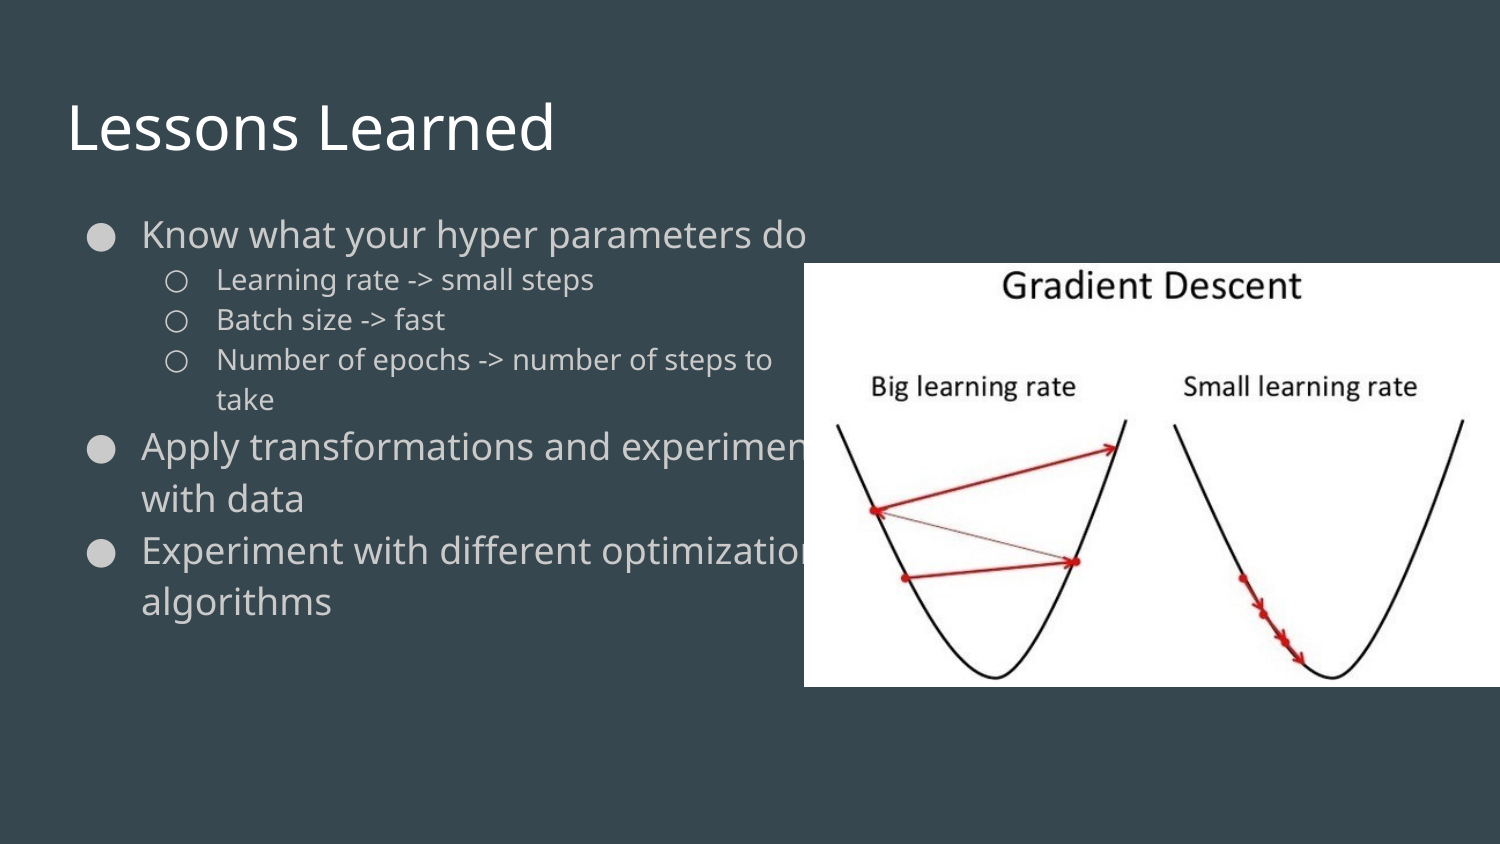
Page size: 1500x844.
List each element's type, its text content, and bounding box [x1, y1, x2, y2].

list Know what your hyper parameters do Learning rate -> small steps Batch size -> fast Number of epochs -> number of steps to take Apply transformations and experiment with data Experiment with different optimization algorithms [51, 189, 841, 750]
title Lessons Learned [51, 72, 1449, 167]
picture [804, 263, 1500, 687]
